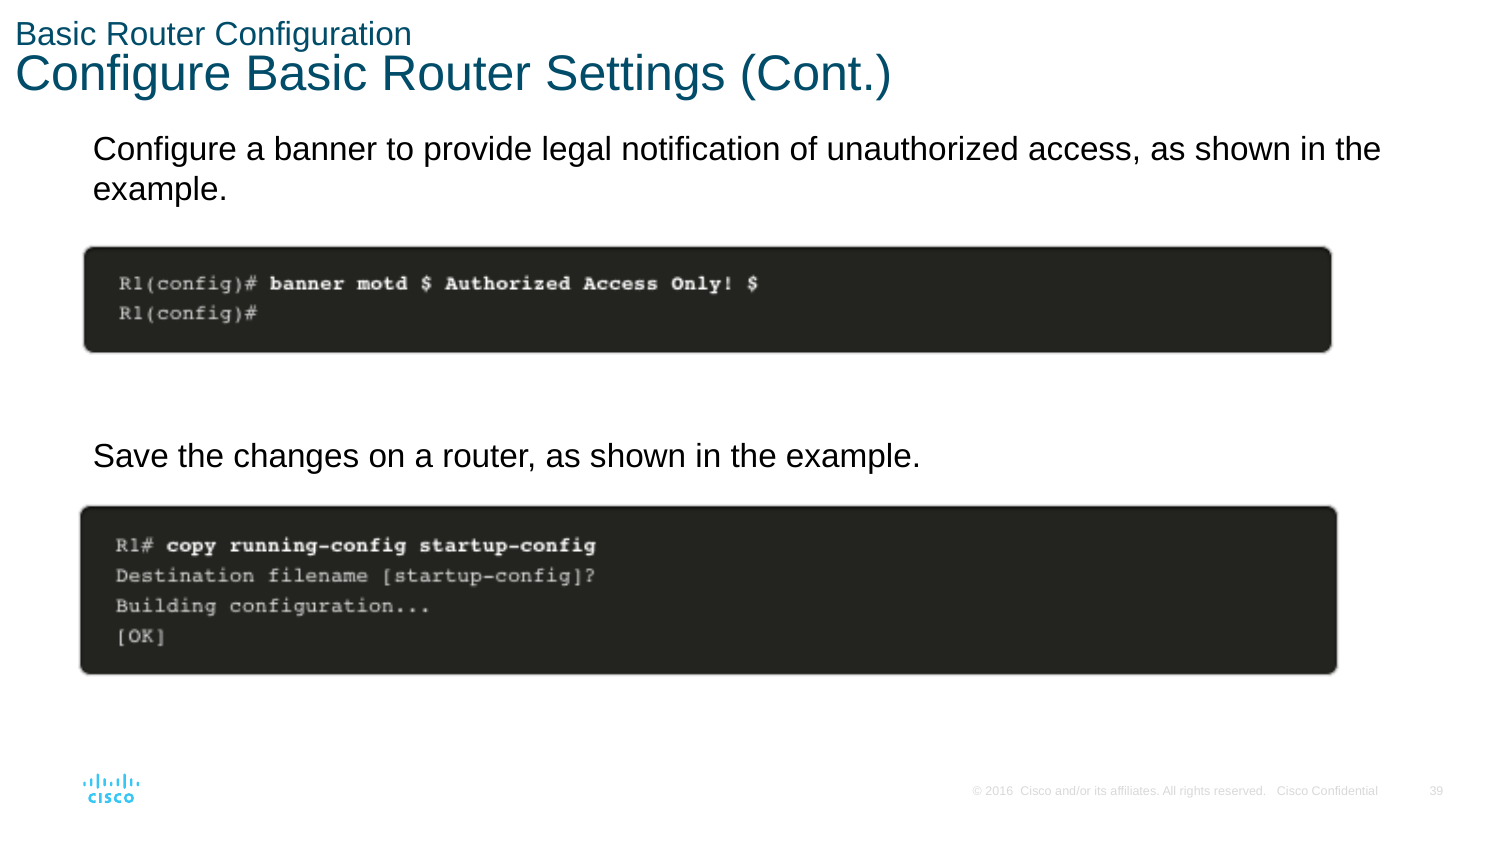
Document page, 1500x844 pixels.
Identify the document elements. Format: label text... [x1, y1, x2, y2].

text_box Save the changes on a router, as shown in the example. [77, 426, 1437, 489]
picture [77, 239, 1343, 364]
title Basic Router Configuration Configure Basic Router Settings (Cont.) [0, 0, 1369, 121]
picture [77, 500, 1343, 686]
list Configure a banner to provide legal notification of unauthorized access, as shown in the example. [77, 120, 1437, 183]
